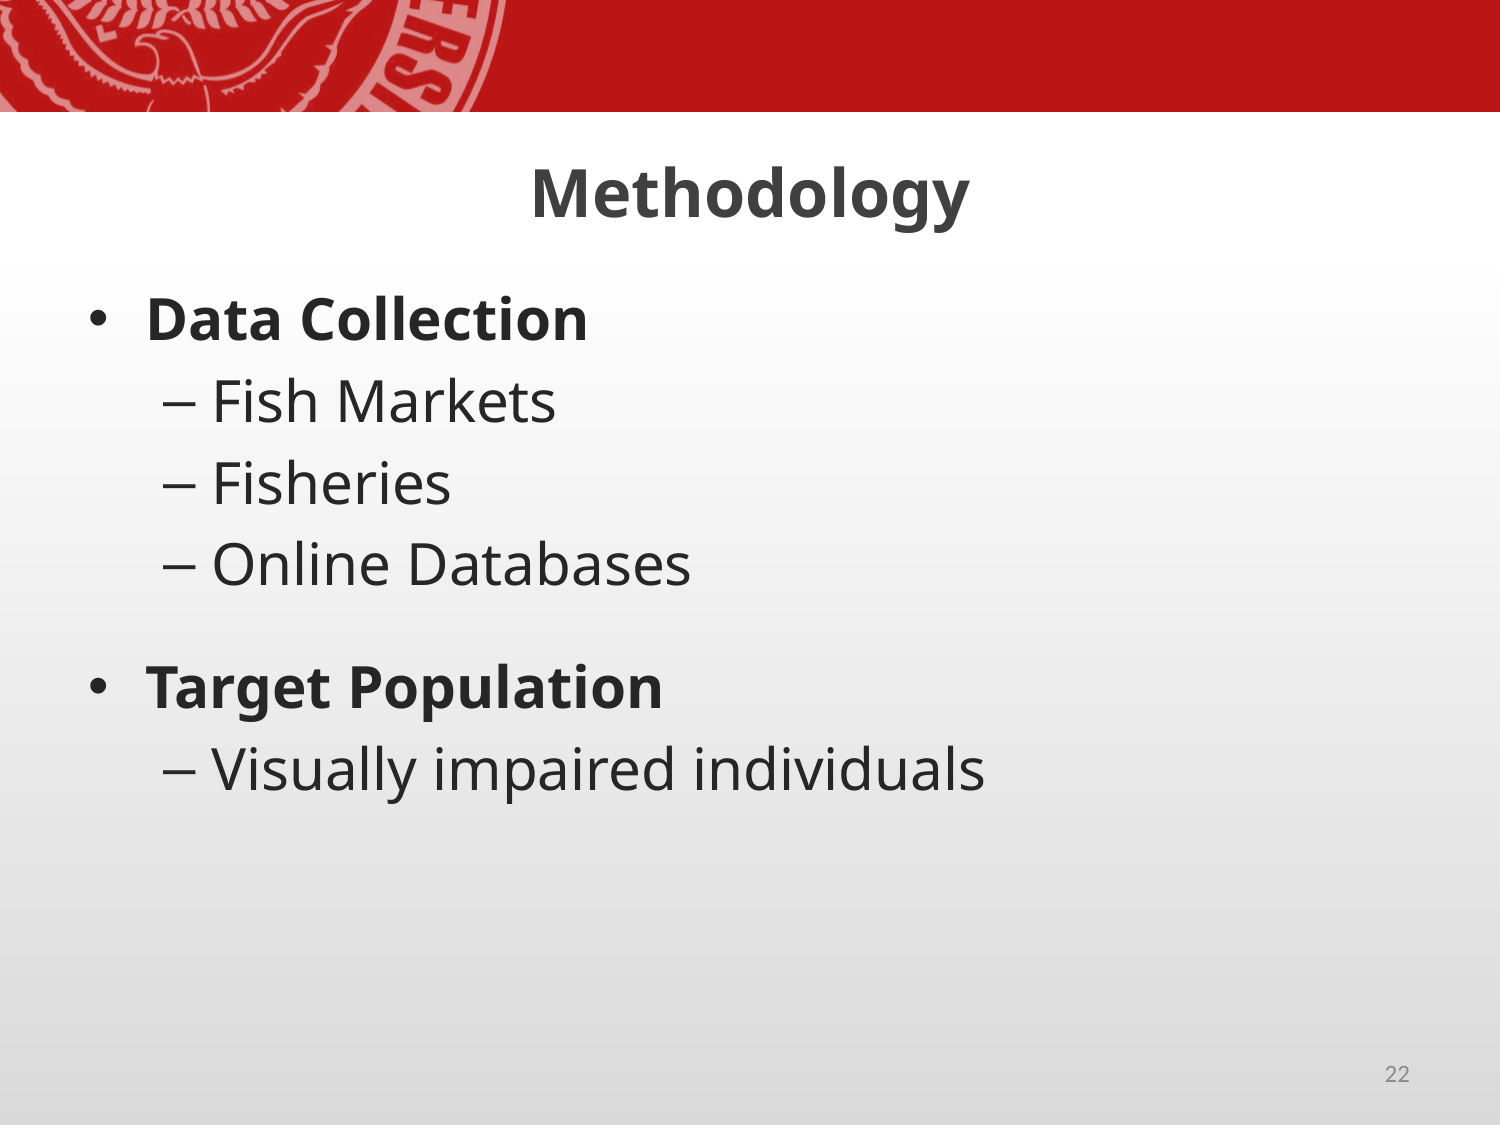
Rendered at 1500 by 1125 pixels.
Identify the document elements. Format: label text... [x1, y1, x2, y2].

list Target Population Visually impaired individuals [74, 643, 1425, 974]
list Data Collection Fish Markets Fisheries Online Databases [74, 275, 1425, 575]
title Methodology [75, 137, 1425, 245]
slide_number 22 [1074, 1042, 1425, 1103]
picture [0, 0, 1500, 112]
